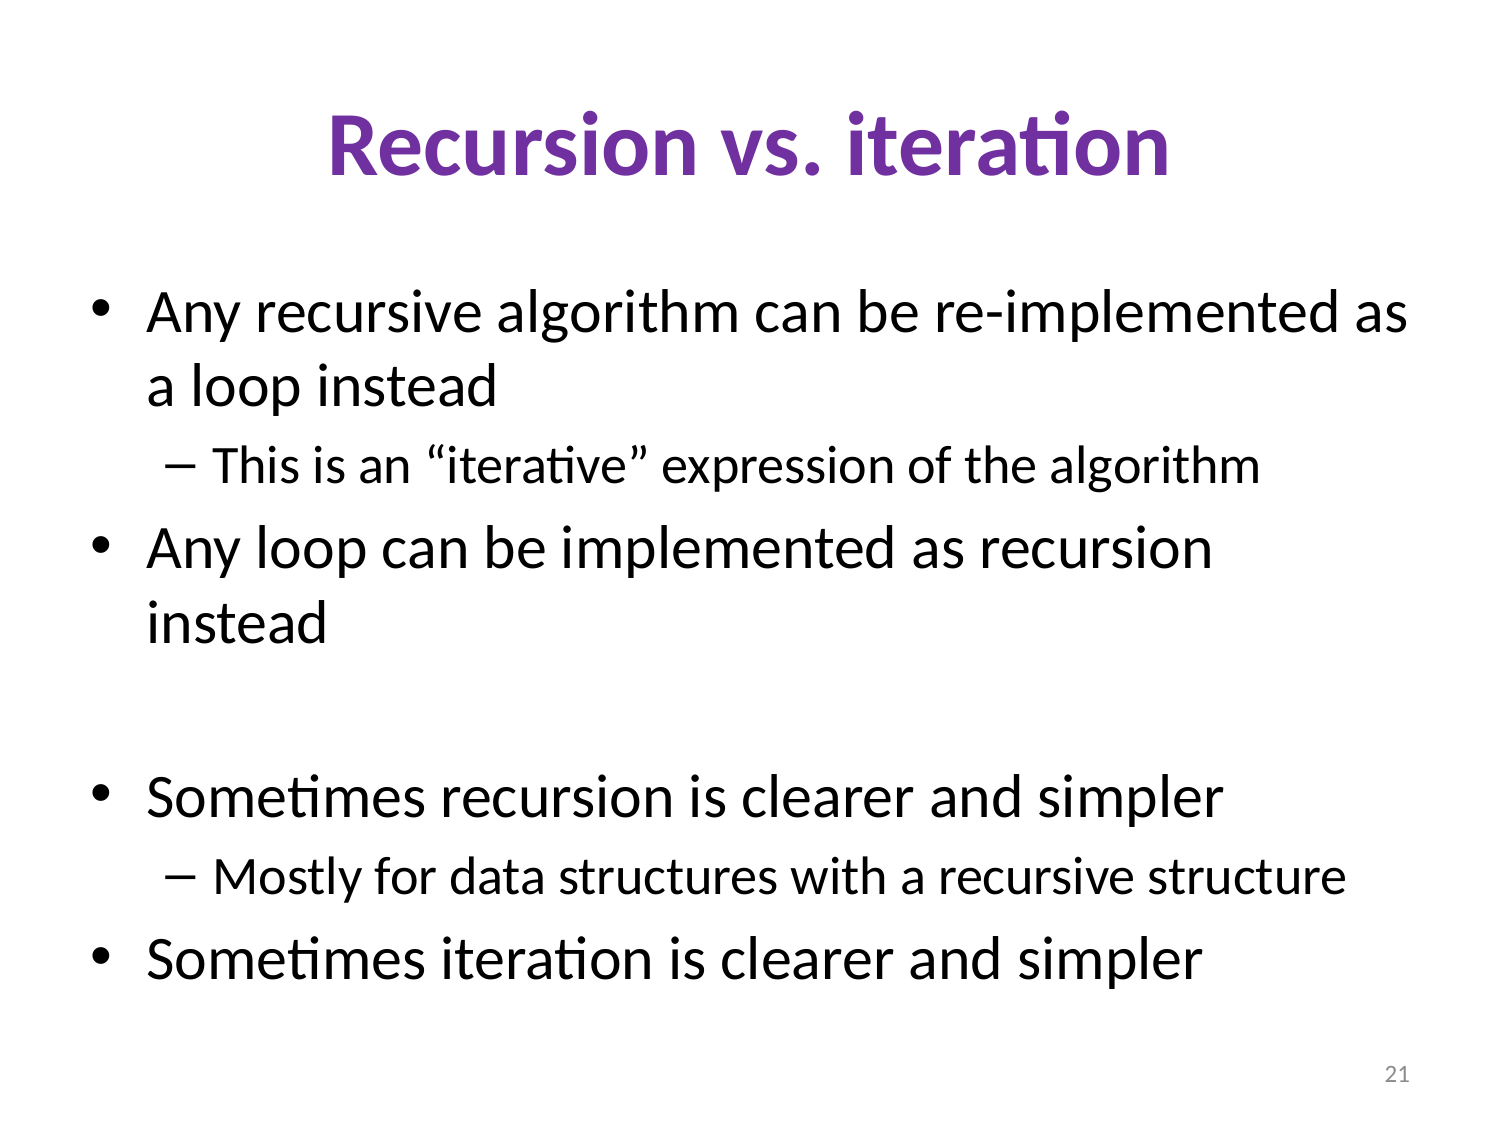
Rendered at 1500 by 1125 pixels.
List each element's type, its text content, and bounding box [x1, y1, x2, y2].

slide_number 21 [1074, 1042, 1425, 1103]
list Any recursive algorithm can be re-implemented as a loop instead This is an “iterative” expression of the algorithm Any loop can be implemented as recursion instead Sometimes recursion is clearer and simpler Mostly for data structures with a recursive structure Sometimes iteration is clearer and simpler [75, 262, 1425, 1005]
title Recursion vs. iteration [75, 45, 1425, 233]
